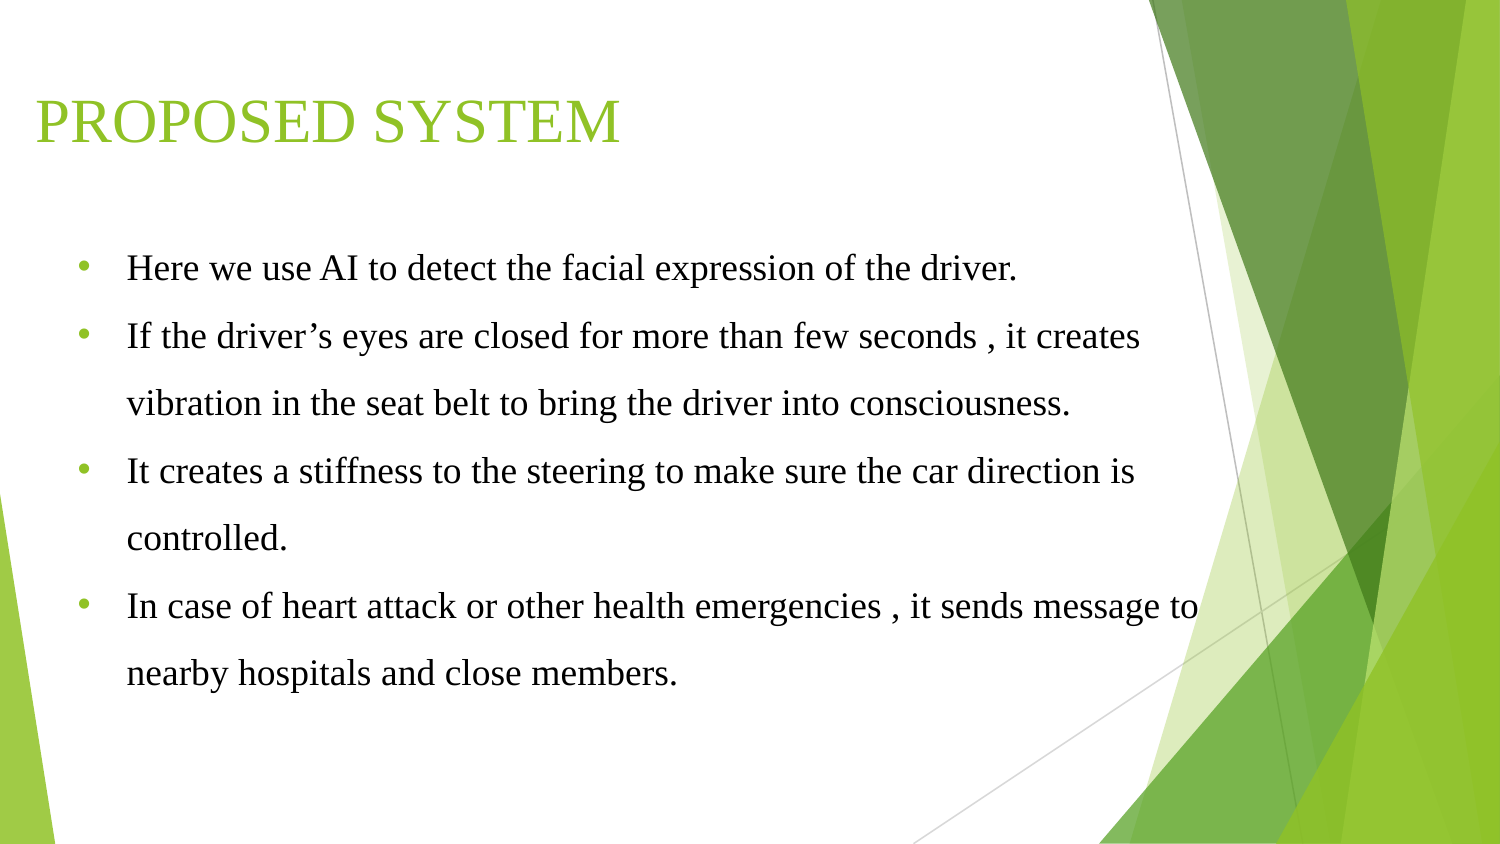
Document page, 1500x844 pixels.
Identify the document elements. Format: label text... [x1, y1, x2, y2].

list Here we use AI to detect the facial expression of the driver. If the driver’s eyes are closed for more than few seconds , it creates vibration in the seat belt to bring the driver into consciousness. It creates a stiffness to the steering to make sure the car direction is controlled. In case of heart attack or other health emergencies , it sends message to nearby hospitals and close members. [31, 205, 1273, 724]
title PROPOSED SYSTEM [0, 64, 702, 159]
